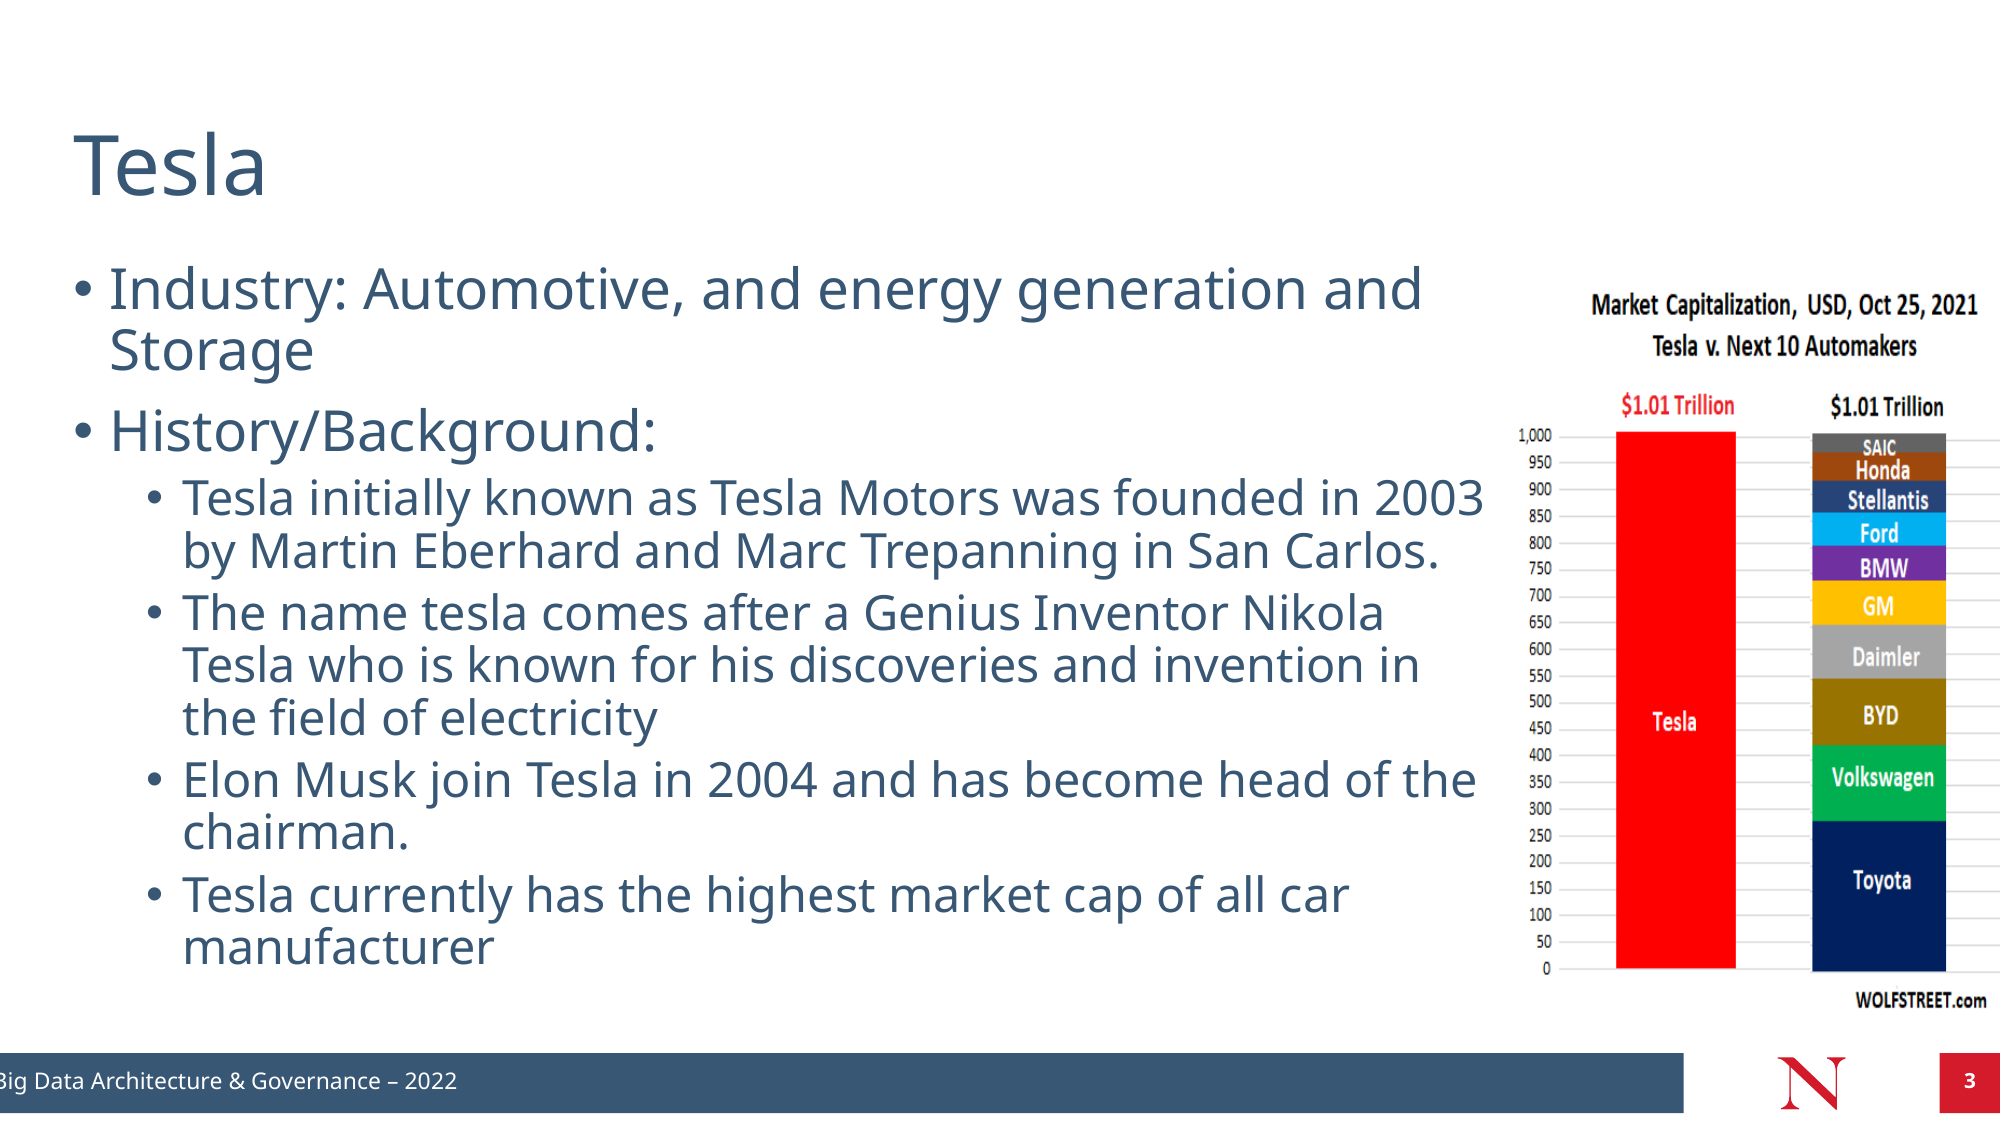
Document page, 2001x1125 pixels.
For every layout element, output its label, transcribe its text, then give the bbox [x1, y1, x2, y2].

picture [1766, 1038, 1857, 1125]
title Tesla [58, 59, 1863, 277]
list Industry: Automotive, and energy generation and Storage History/Background: Tesla initially known as Tesla Motors was founded in 2003 by Martin Eberhard and Marc Trepanning in San Carlos. The name tesla comes after a Genius Inventor Nikola Tesla who is known for his discoveries and invention in the field of electricity Elon Musk join Tesla in 2004 and has become head of the chairman. Tesla currently has the highest market cap of all car manufacturer [58, 253, 1517, 1011]
picture [1516, 277, 2000, 1035]
